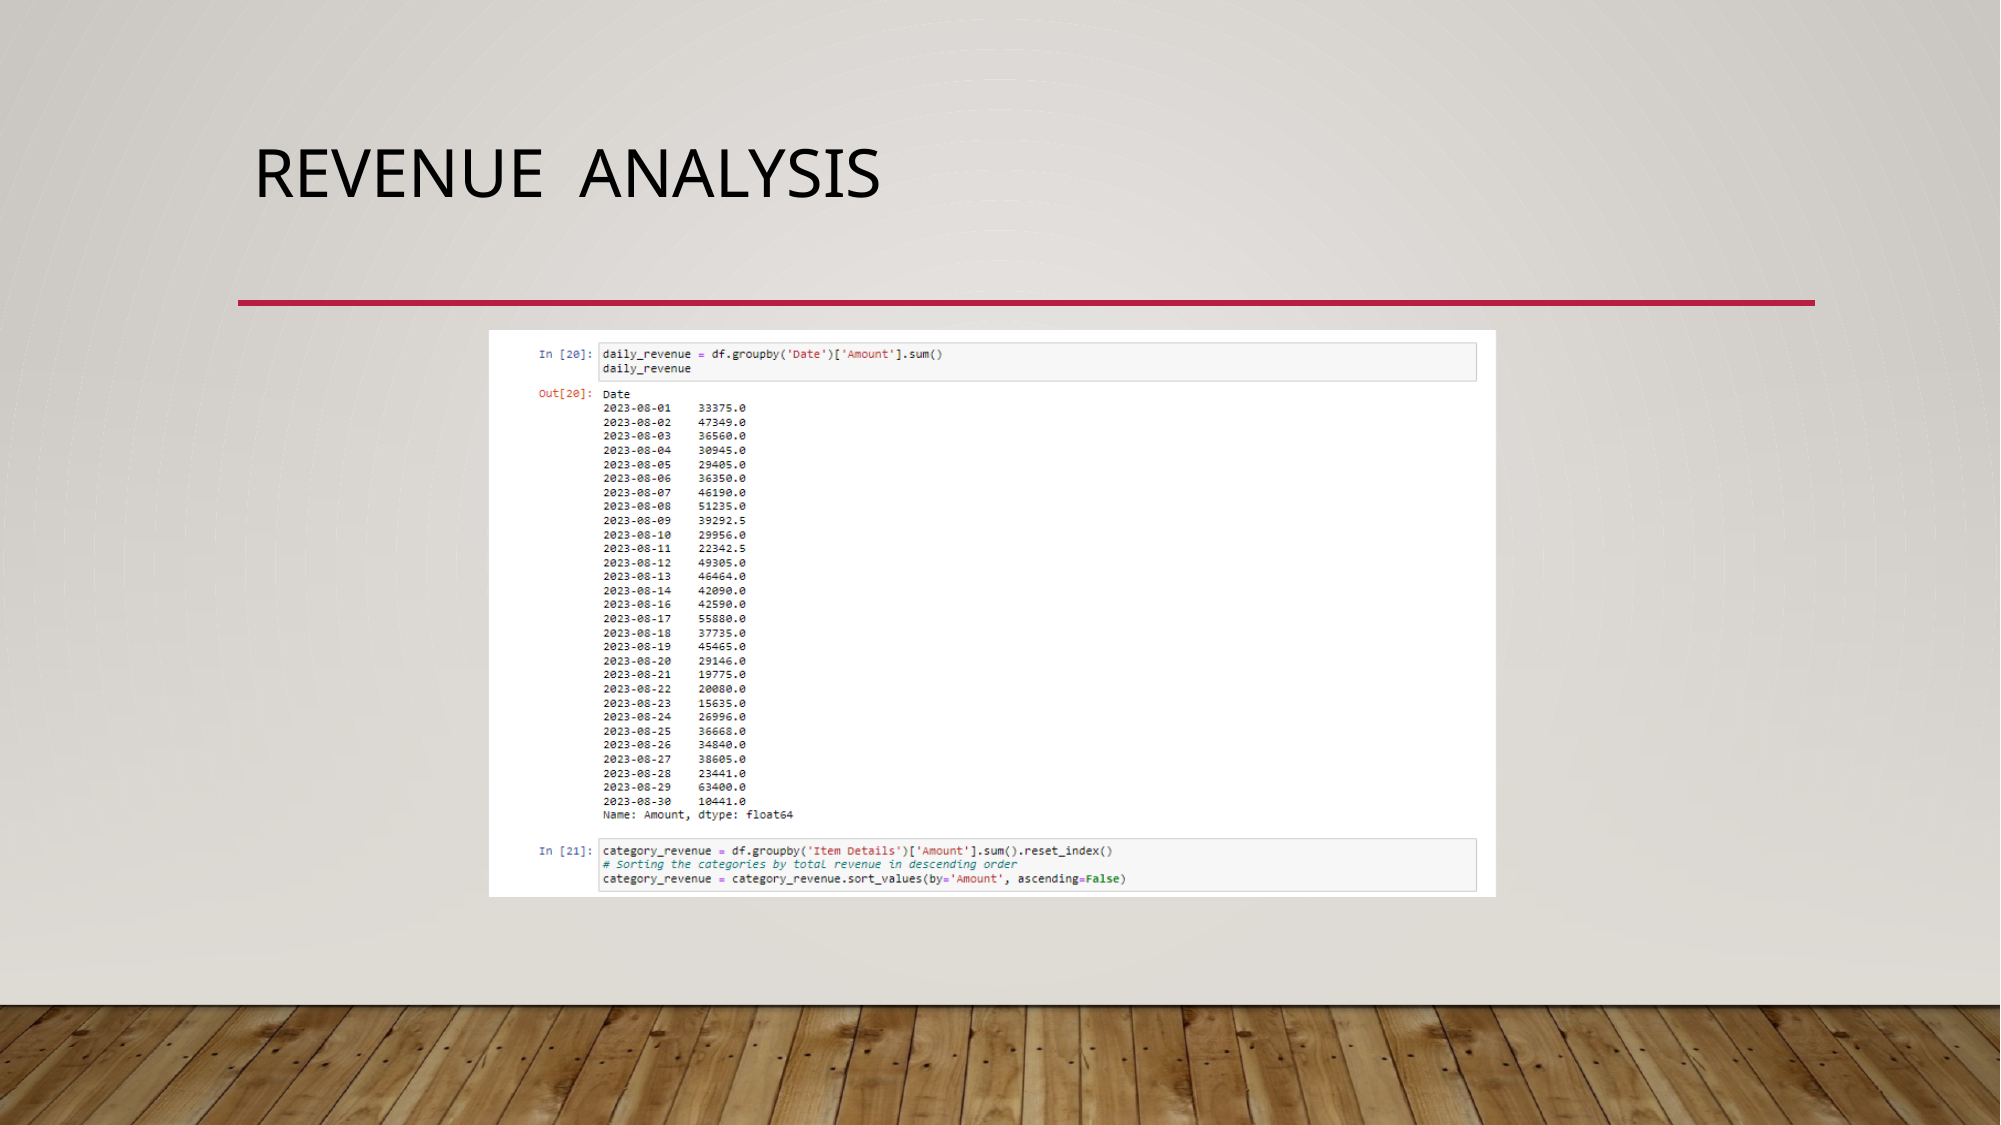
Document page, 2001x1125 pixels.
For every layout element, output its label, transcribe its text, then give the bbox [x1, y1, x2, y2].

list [487, 330, 1498, 897]
picture [0, 1005, 2000, 1125]
title Revenue analysis [238, 131, 1814, 305]
